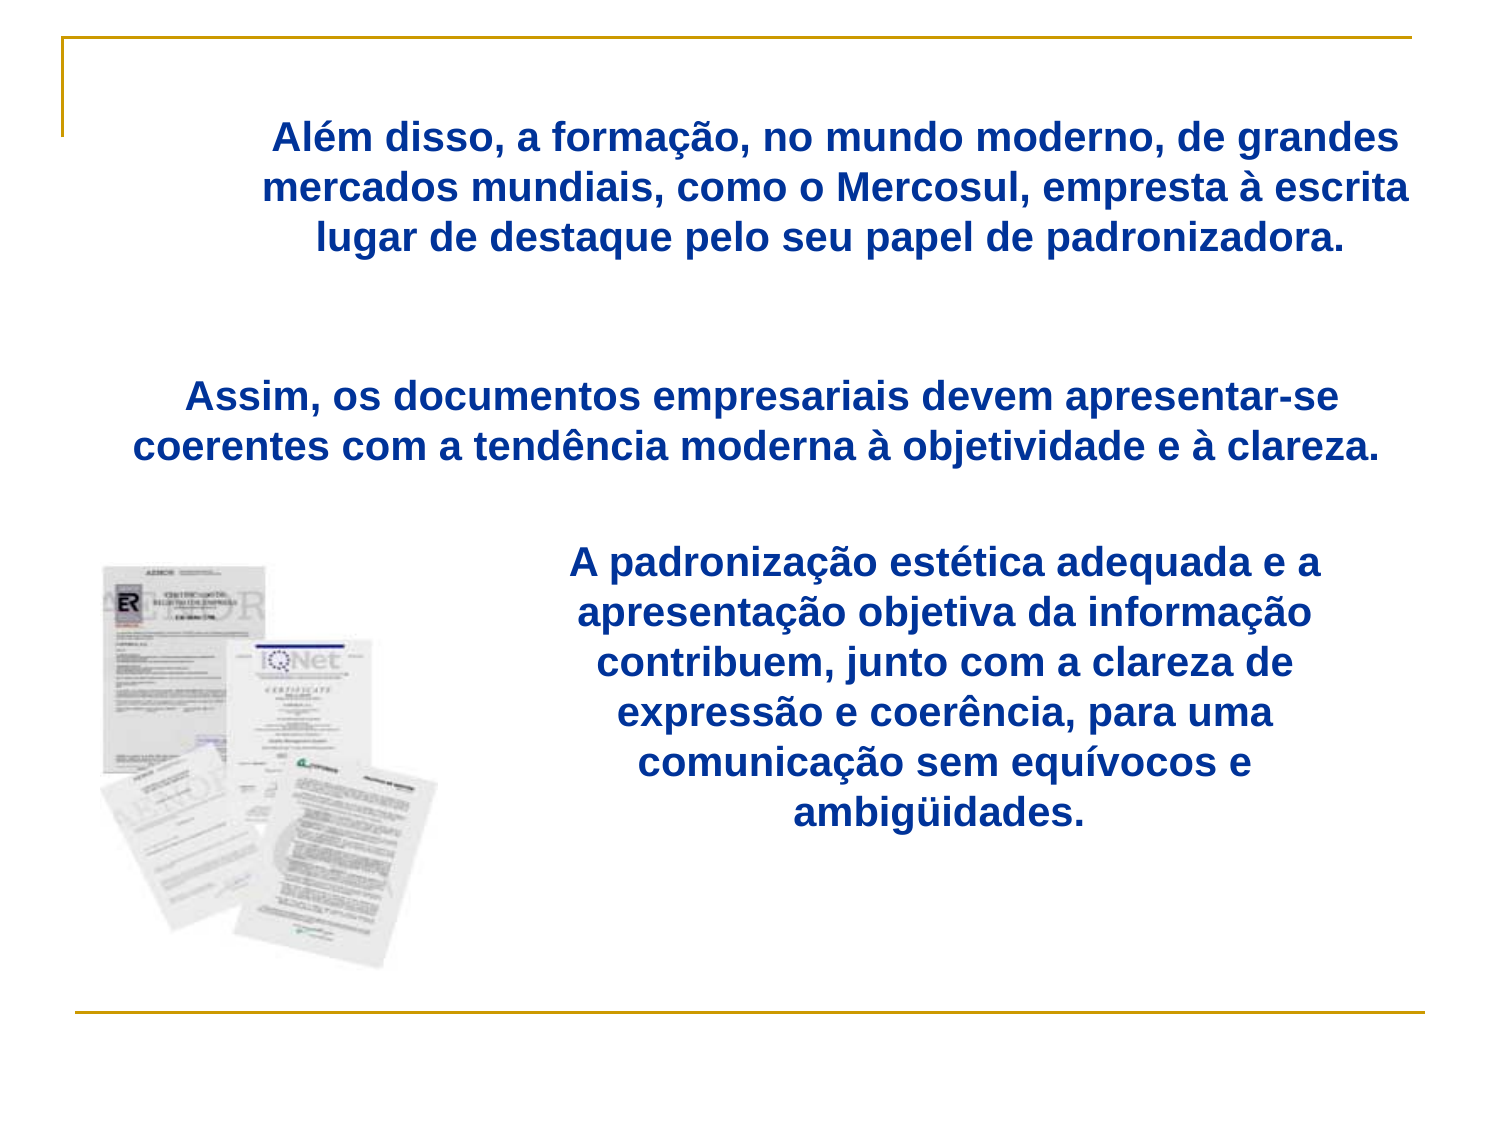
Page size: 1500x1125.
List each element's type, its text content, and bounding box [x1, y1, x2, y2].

text_box A padronização estética adequada e a apresentação objetiva da informação contribuem, junto com a clareza de expressão e coerência, para uma comunicação sem equívocos e ambigüidades. [478, 527, 1412, 843]
text_box Além disso, a formação, no mundo moderno, de grandes mercados mundiais, como o Mercosul, empresta à escrita lugar de destaque pelo seu papel de padronizadora. [212, 101, 1459, 267]
text_box Assim, os documentos empresariais devem apresentar-se coerentes com a tendência moderna à objetividade e à clareza. [112, 361, 1413, 477]
picture [100, 562, 438, 976]
